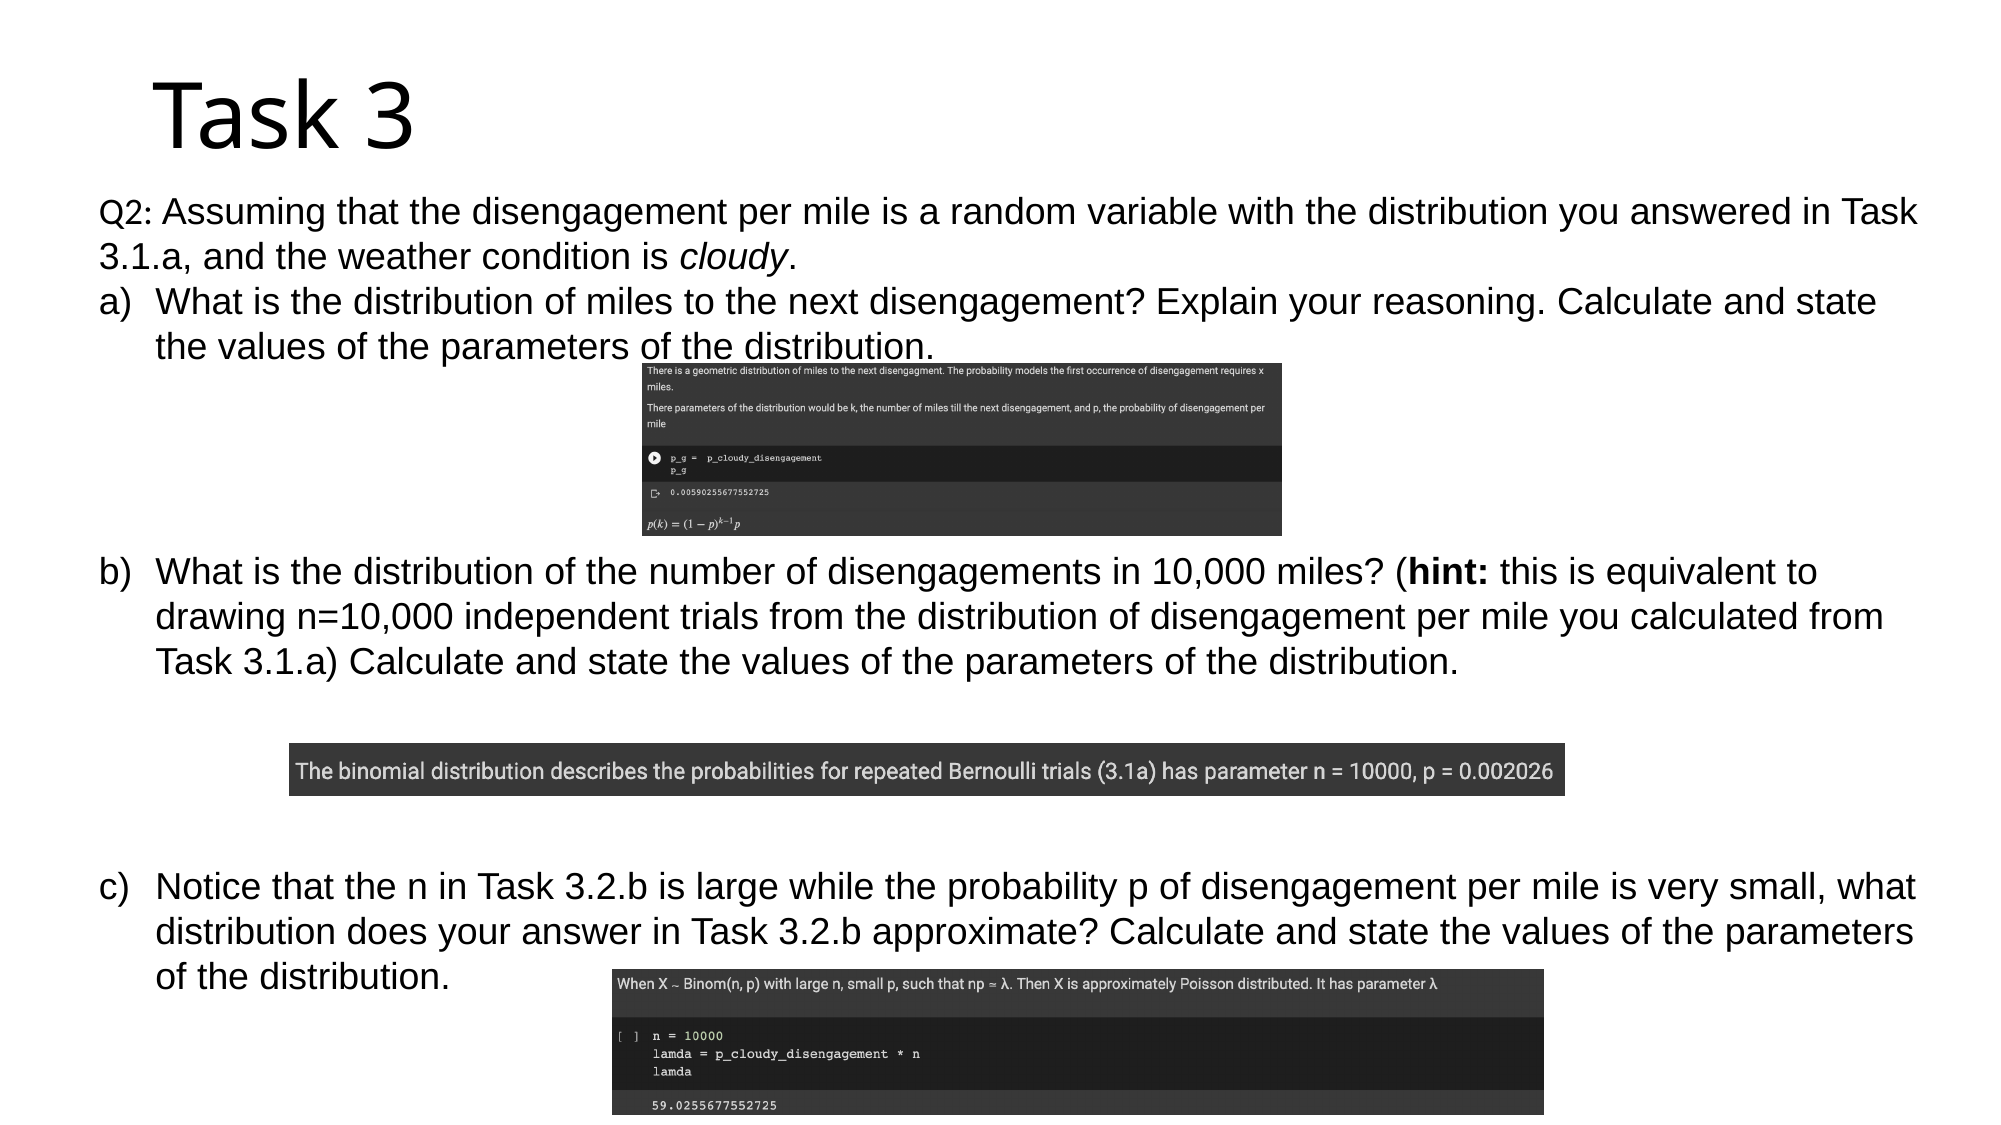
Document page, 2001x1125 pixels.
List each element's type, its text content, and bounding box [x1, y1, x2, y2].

title Task 3 [137, 10, 1863, 229]
picture [642, 363, 1282, 536]
picture [612, 969, 1544, 1115]
text_box Q2: Assuming that the disengagement per mile is a random variable with the distribution you answered in Task 3.1.a, and the weather condition is cloudy. What is the distribution of miles to the next disengagement? Explain your reasoning. Calculate and state the values of the parameters of the distribution. What is the distribution of the number of disengagements in 10,000 miles? (hint: this is equivalent to drawing n=10,000 independent trials from the distribution of disengagement per mile you calculated from Task 3.1.a) Calculate and state the values of the parameters of the distribution. Notice that the n in Task 3.2.b is large while the probability p of disengagement per mile is very small, what distribution does your answer in Task 3.2.b approximate? Calculate and state the values of the parameters of the distribution. [84, 179, 1939, 1005]
picture [289, 743, 1565, 796]
